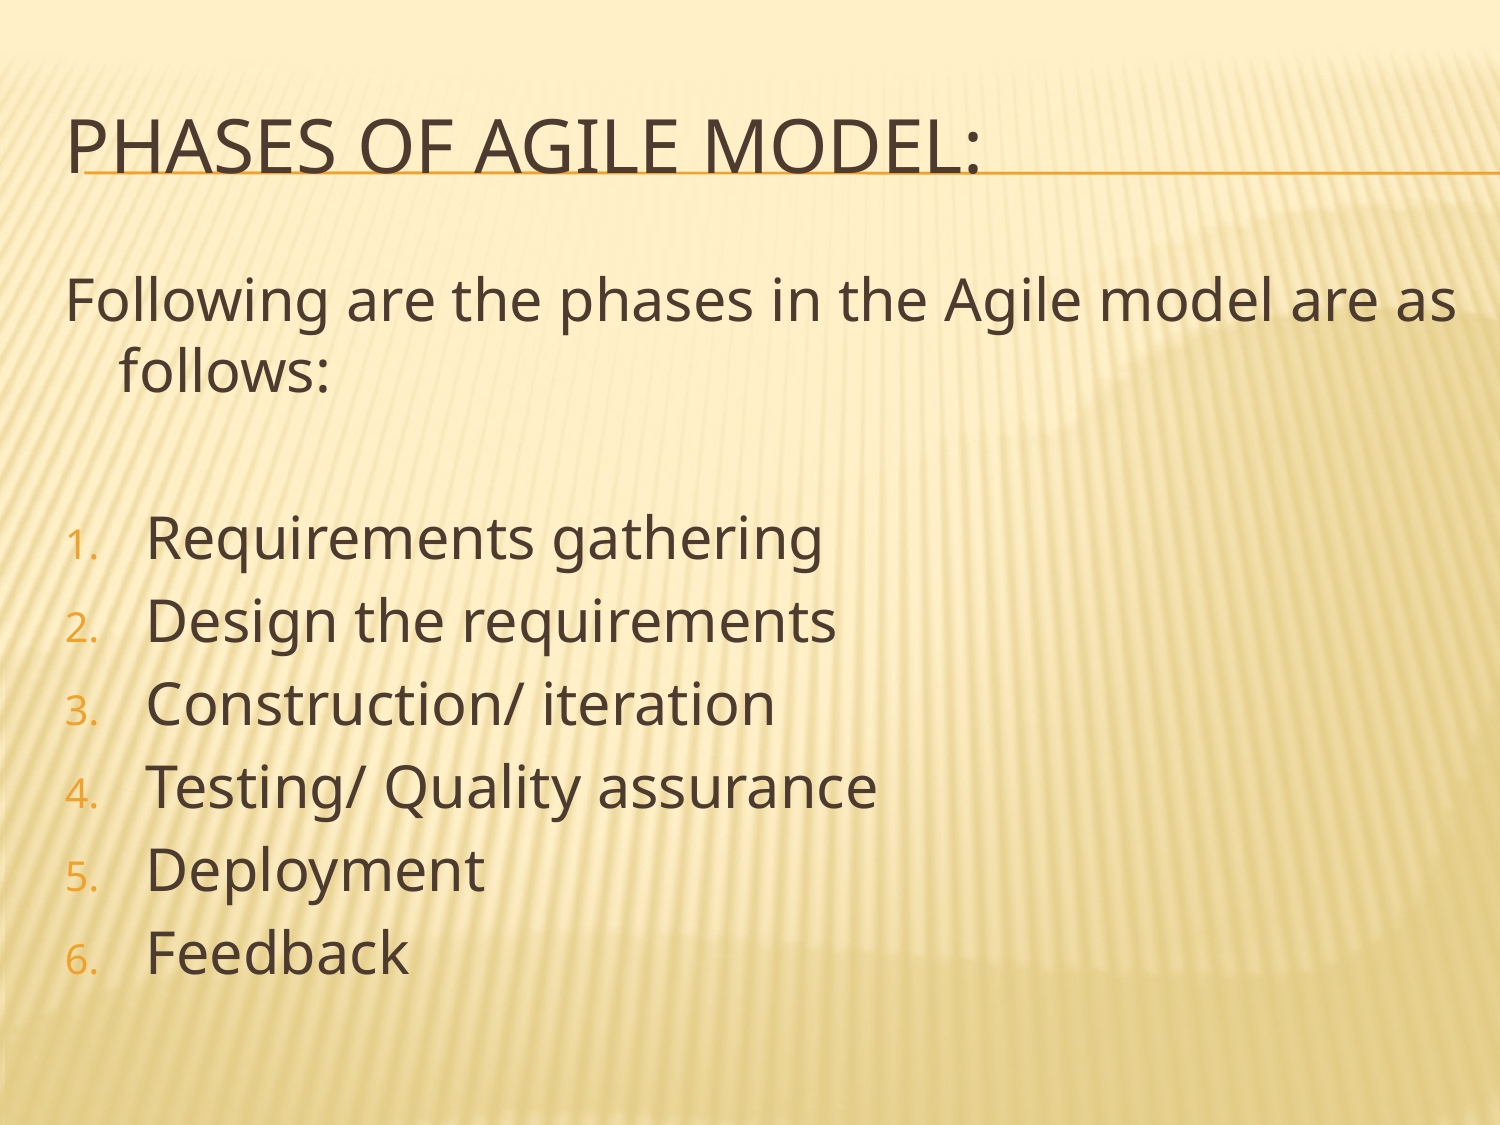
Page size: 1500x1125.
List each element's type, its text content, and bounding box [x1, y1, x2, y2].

list Following are the phases in the Agile model are as follows: Requirements gathering Design the requirements Construction/ iteration Testing/ Quality assurance Deployment Feedback [50, 254, 1475, 998]
title Phases of Agile Model: [50, 75, 1475, 213]
